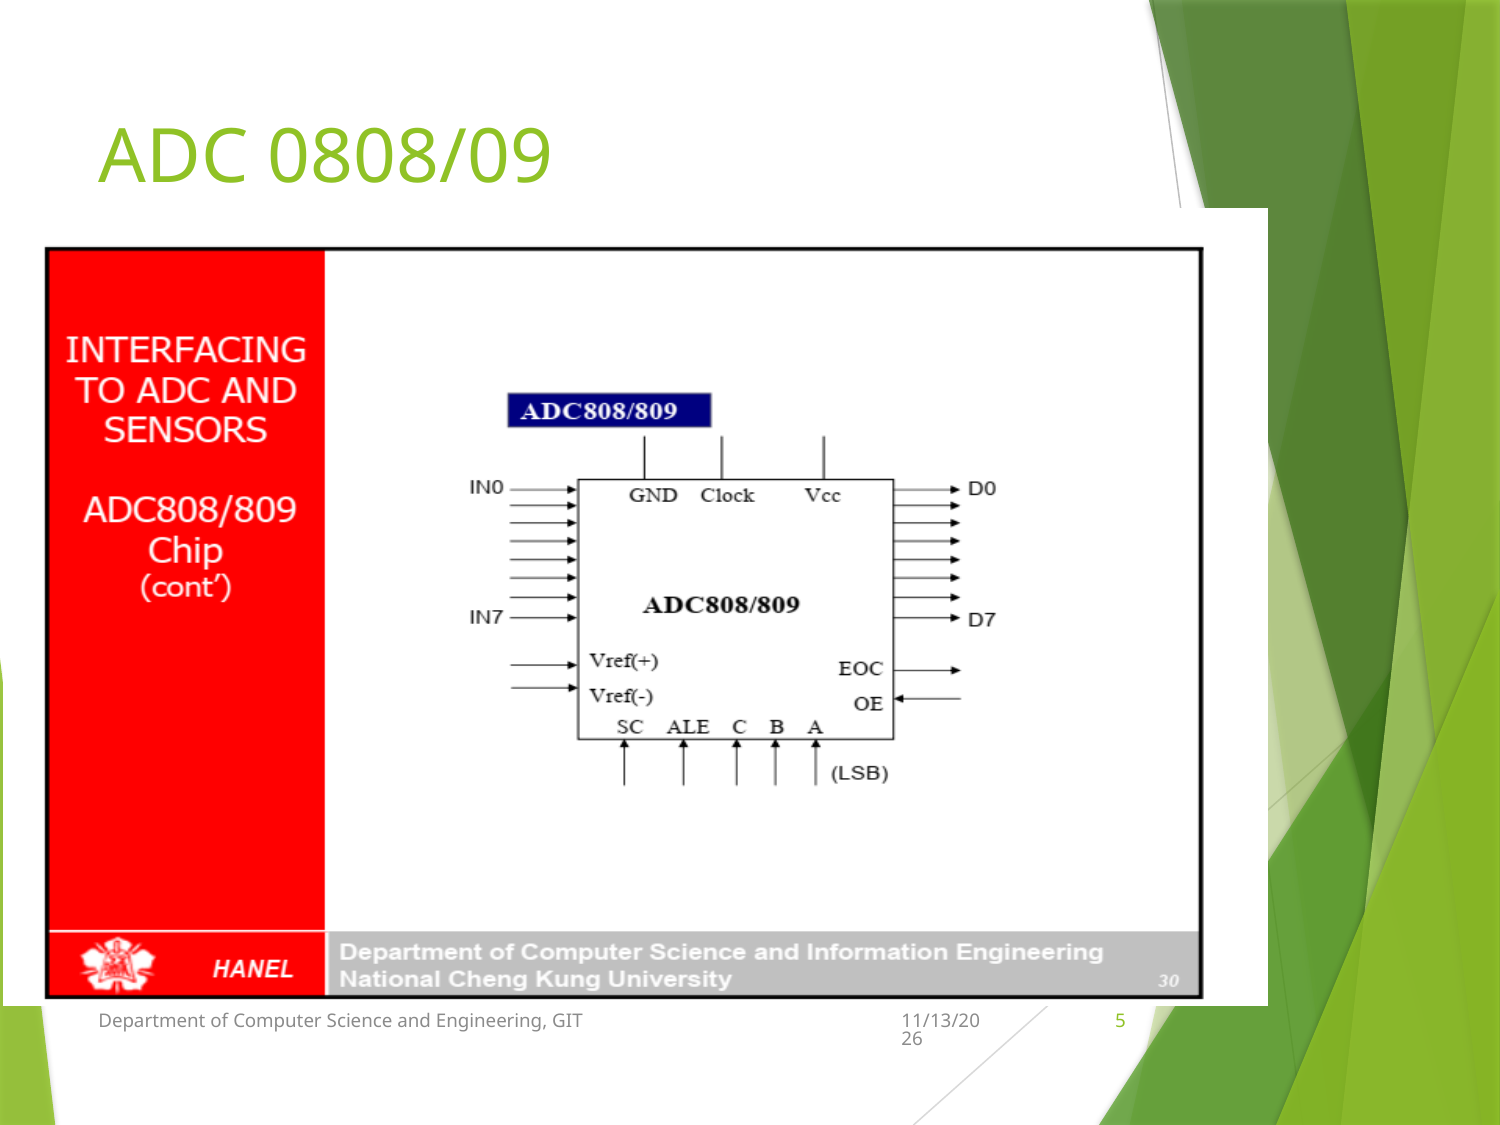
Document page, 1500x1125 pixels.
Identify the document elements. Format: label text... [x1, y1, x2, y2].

footer Department of Computer Science and Engineering, GIT [83, 1015, 859, 1051]
title ADC 0808/09 [83, 99, 1141, 207]
picture [3, 207, 1269, 1007]
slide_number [886, 1015, 999, 1051]
slide_number 5 [1056, 1015, 1141, 1051]
